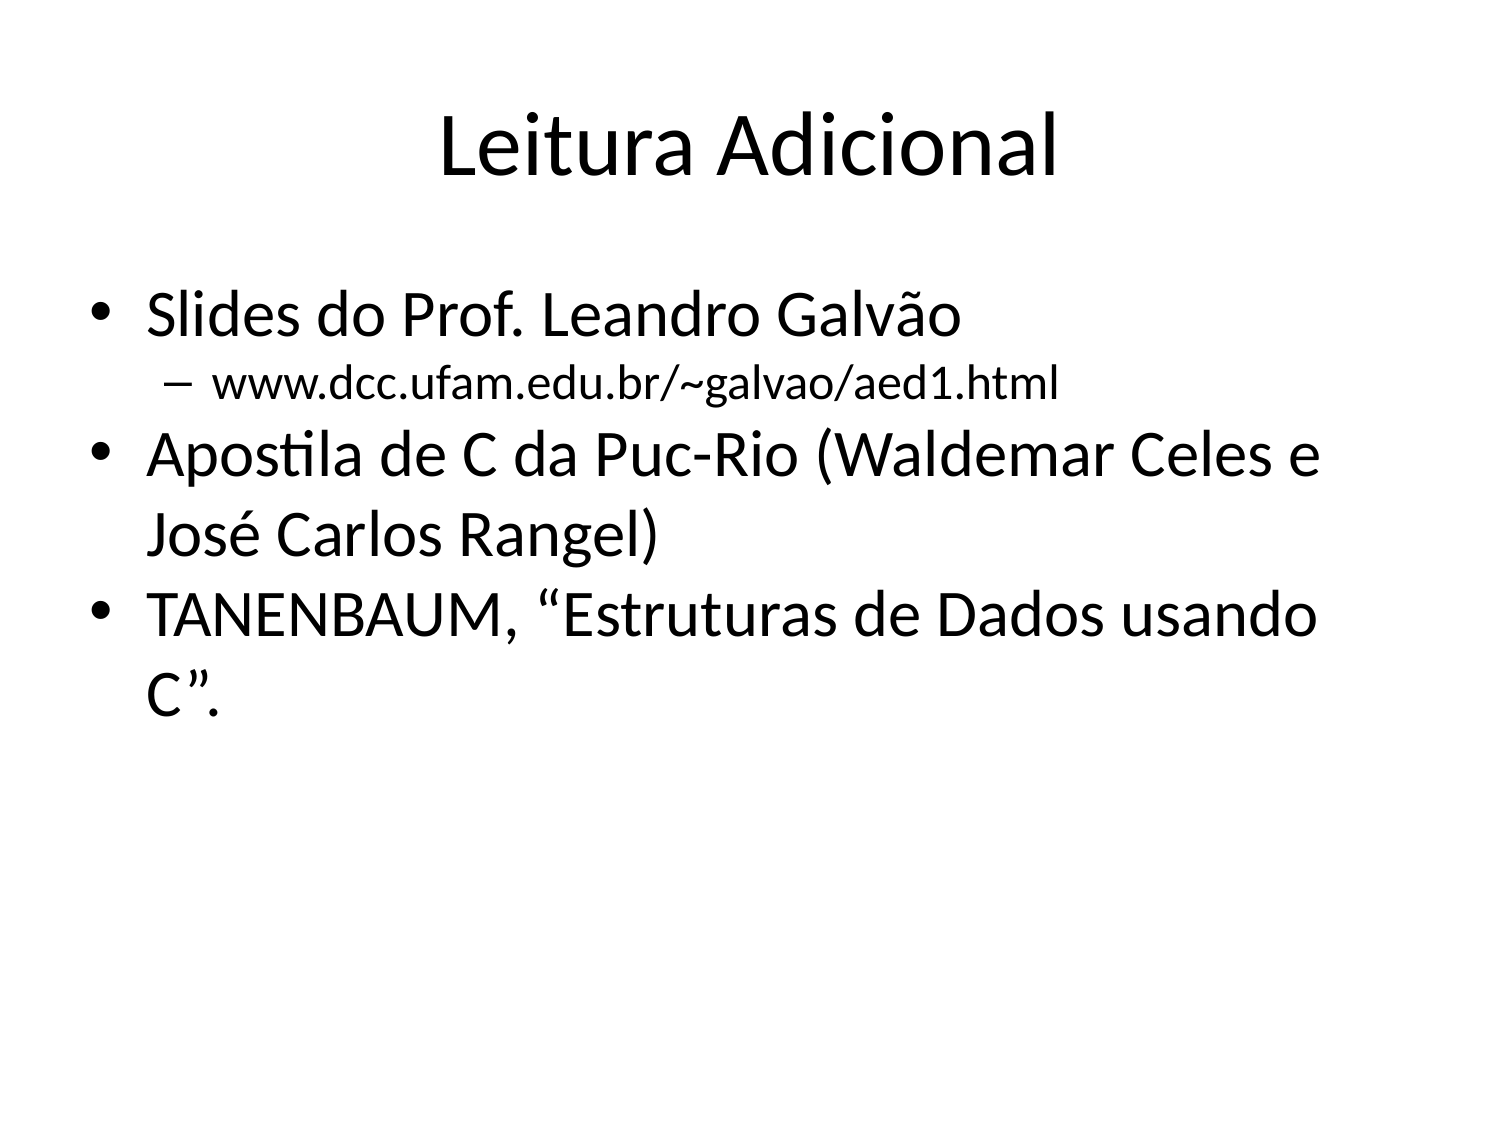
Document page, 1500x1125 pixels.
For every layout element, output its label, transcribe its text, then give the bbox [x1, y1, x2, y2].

text_box Leitura Adicional [75, 45, 1425, 233]
text_box Slides do Prof. Leandro Galvão www.dcc.ufam.edu.br/~galvao/aed1.html Apostila de C da Puc-Rio (Waldemar Celes e José Carlos Rangel) TANENBAUM, “Estruturas de Dados usando C”. [75, 262, 1425, 1005]
